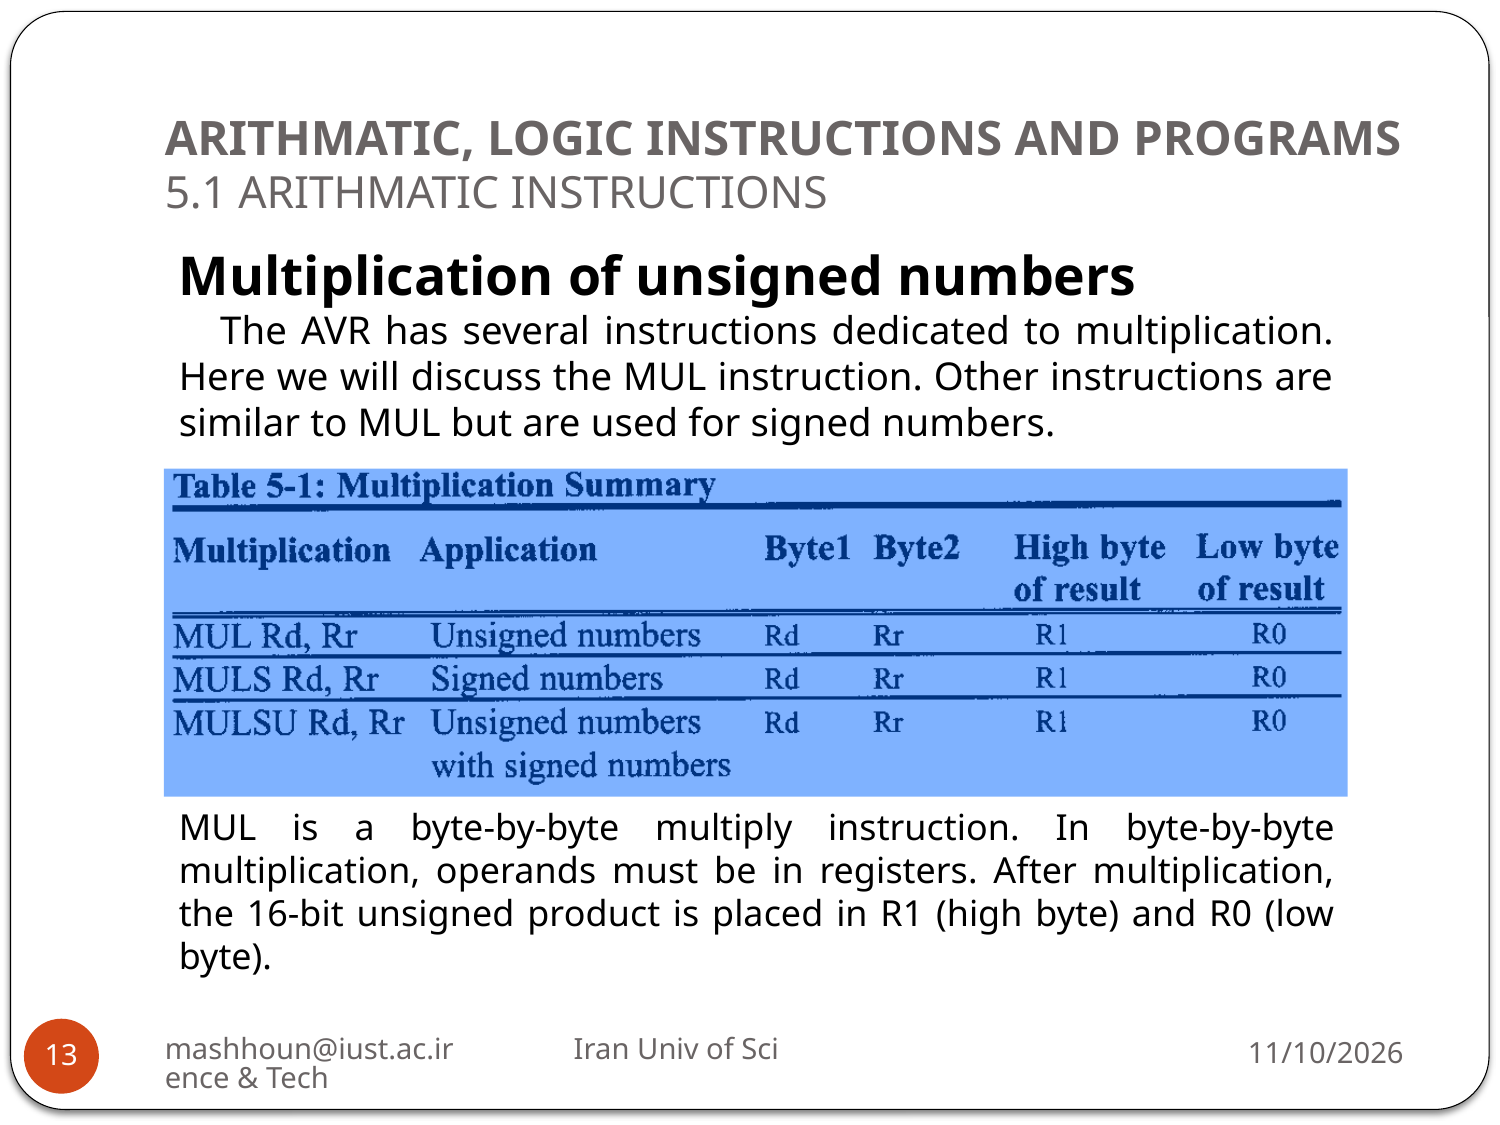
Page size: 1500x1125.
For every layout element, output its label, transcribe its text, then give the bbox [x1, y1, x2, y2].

picture [166, 462, 1348, 786]
title ARITHMATIC, LOGIC INSTRUCTIONS AND PROGRAMS 5.1 ARITHMATIC INSTRUCTIONS [150, 45, 1425, 233]
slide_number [1012, 1015, 1419, 1094]
list Multiplication of unsigned numbers The AVR has several instructions dedicated to multiplication. Here we will discuss the MUL instruction. Other instructions are similar to MUL but are used for signed numbers. [164, 234, 1350, 463]
footer mashhoun@iust.ac.ir Iran Univ of Science & Tech [150, 1012, 800, 1088]
slide_number 13 [23, 1018, 99, 1094]
text_box MUL is a byte-by-byte multiply instruction. In byte-by-byte multiplication, operands must be in registers. After multiplication, the 16-bit unsigned product is placed in R1 (high byte) and R0 (low byte). [163, 796, 1350, 985]
text_box [163, 791, 1349, 798]
